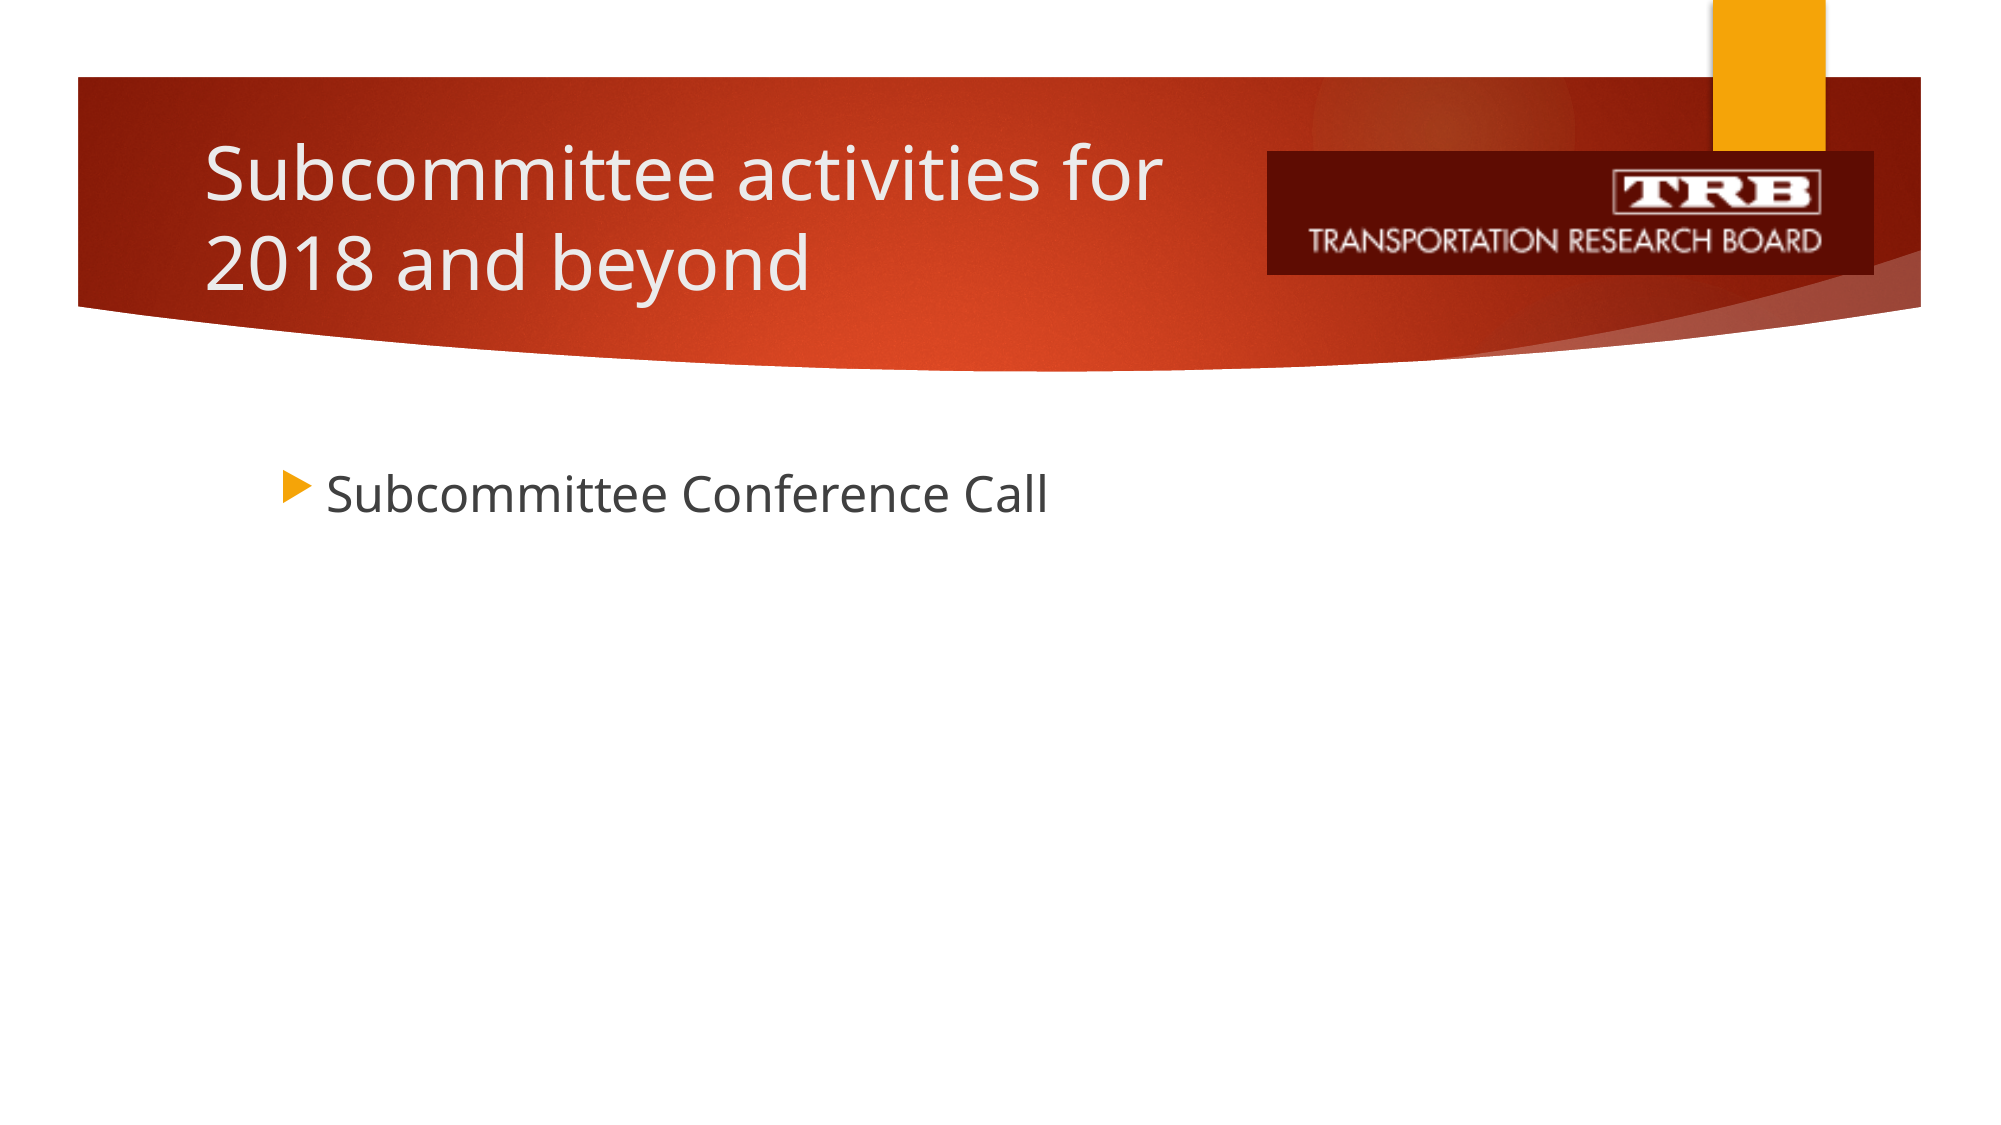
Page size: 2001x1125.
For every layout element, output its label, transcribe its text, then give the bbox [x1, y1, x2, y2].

list Subcommittee Conference Call [189, 454, 1627, 1077]
picture [1267, 151, 1875, 276]
title Subcommittee activities for 2018 and beyond [189, 155, 1262, 275]
